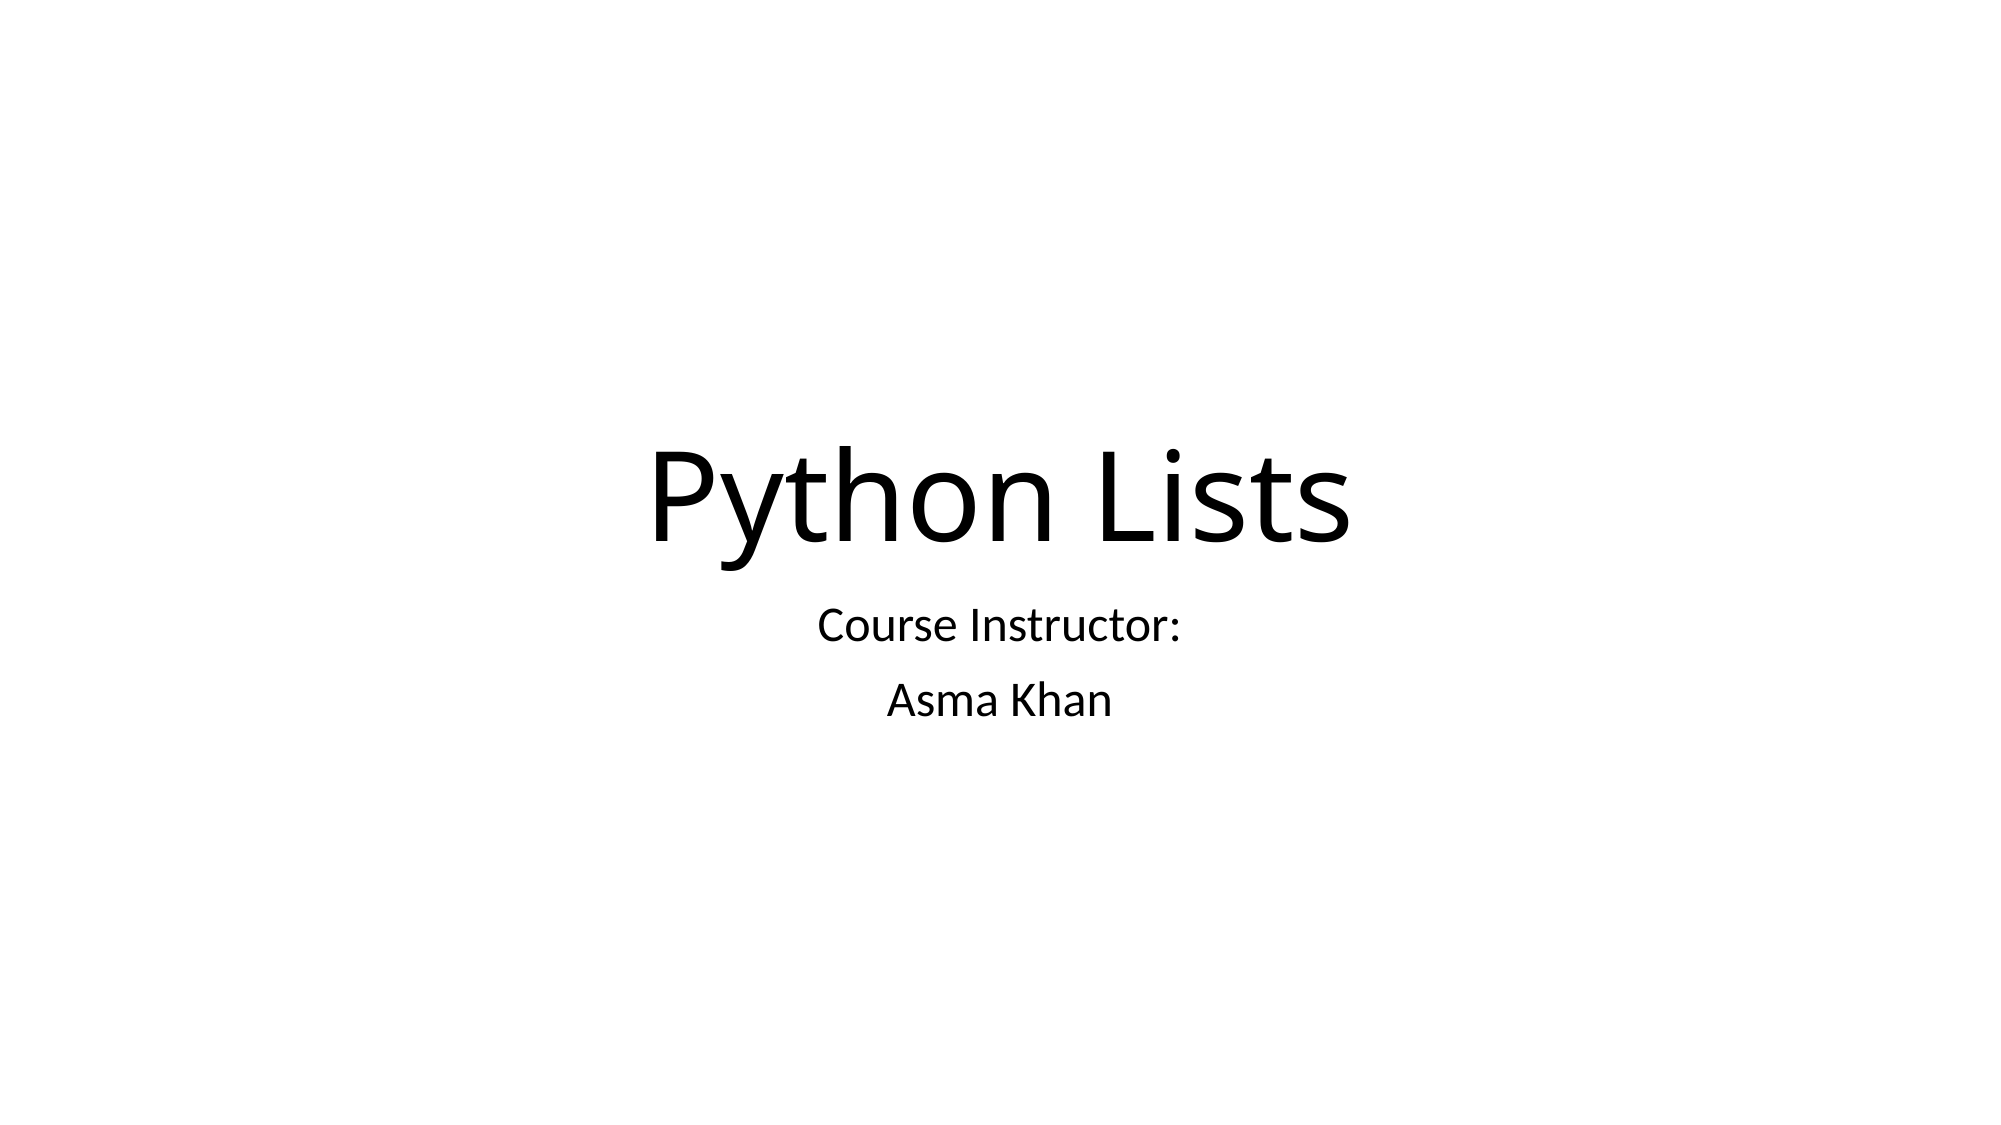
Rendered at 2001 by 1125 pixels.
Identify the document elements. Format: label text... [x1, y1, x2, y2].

subtitle Course Instructor: Asma Khan [249, 590, 1750, 863]
title Python Lists [249, 184, 1750, 576]
